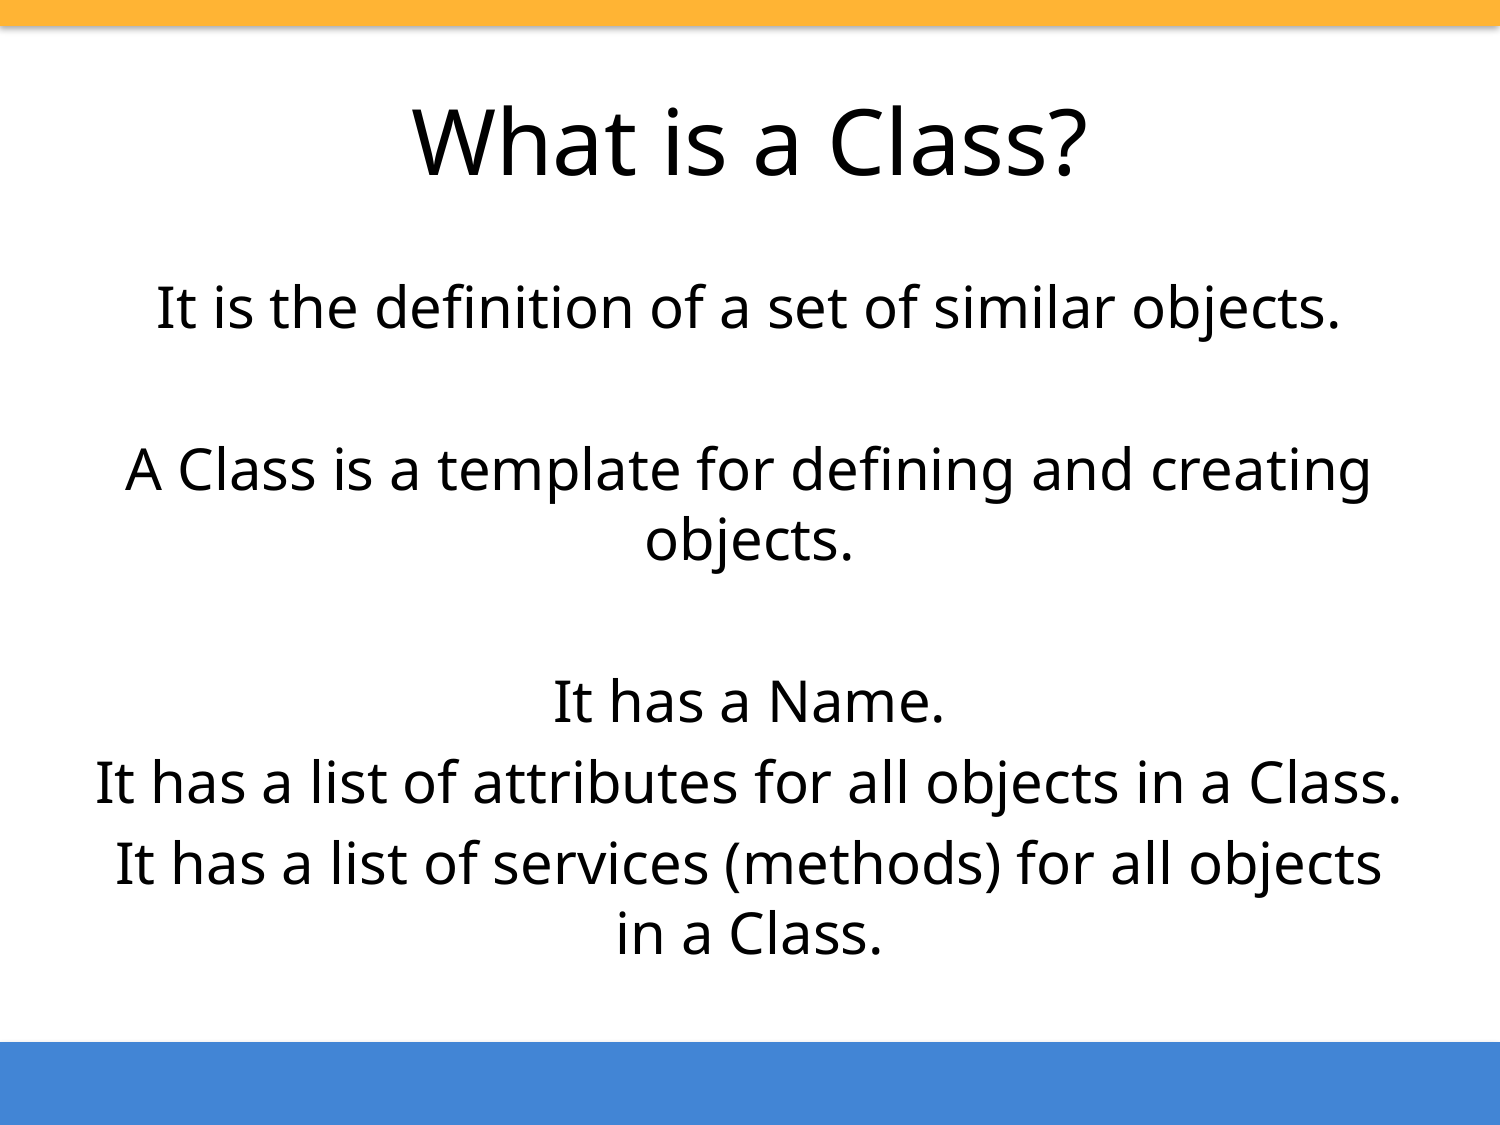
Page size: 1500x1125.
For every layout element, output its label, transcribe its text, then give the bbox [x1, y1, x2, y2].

list It is the definition of a set of similar objects. A Class is a template for defining and creating objects. It has a Name. It has a list of attributes for all objects in a Class. It has a list of services (methods) for all objects in a Class. [75, 262, 1425, 1005]
title What is a Class? [75, 45, 1425, 233]
